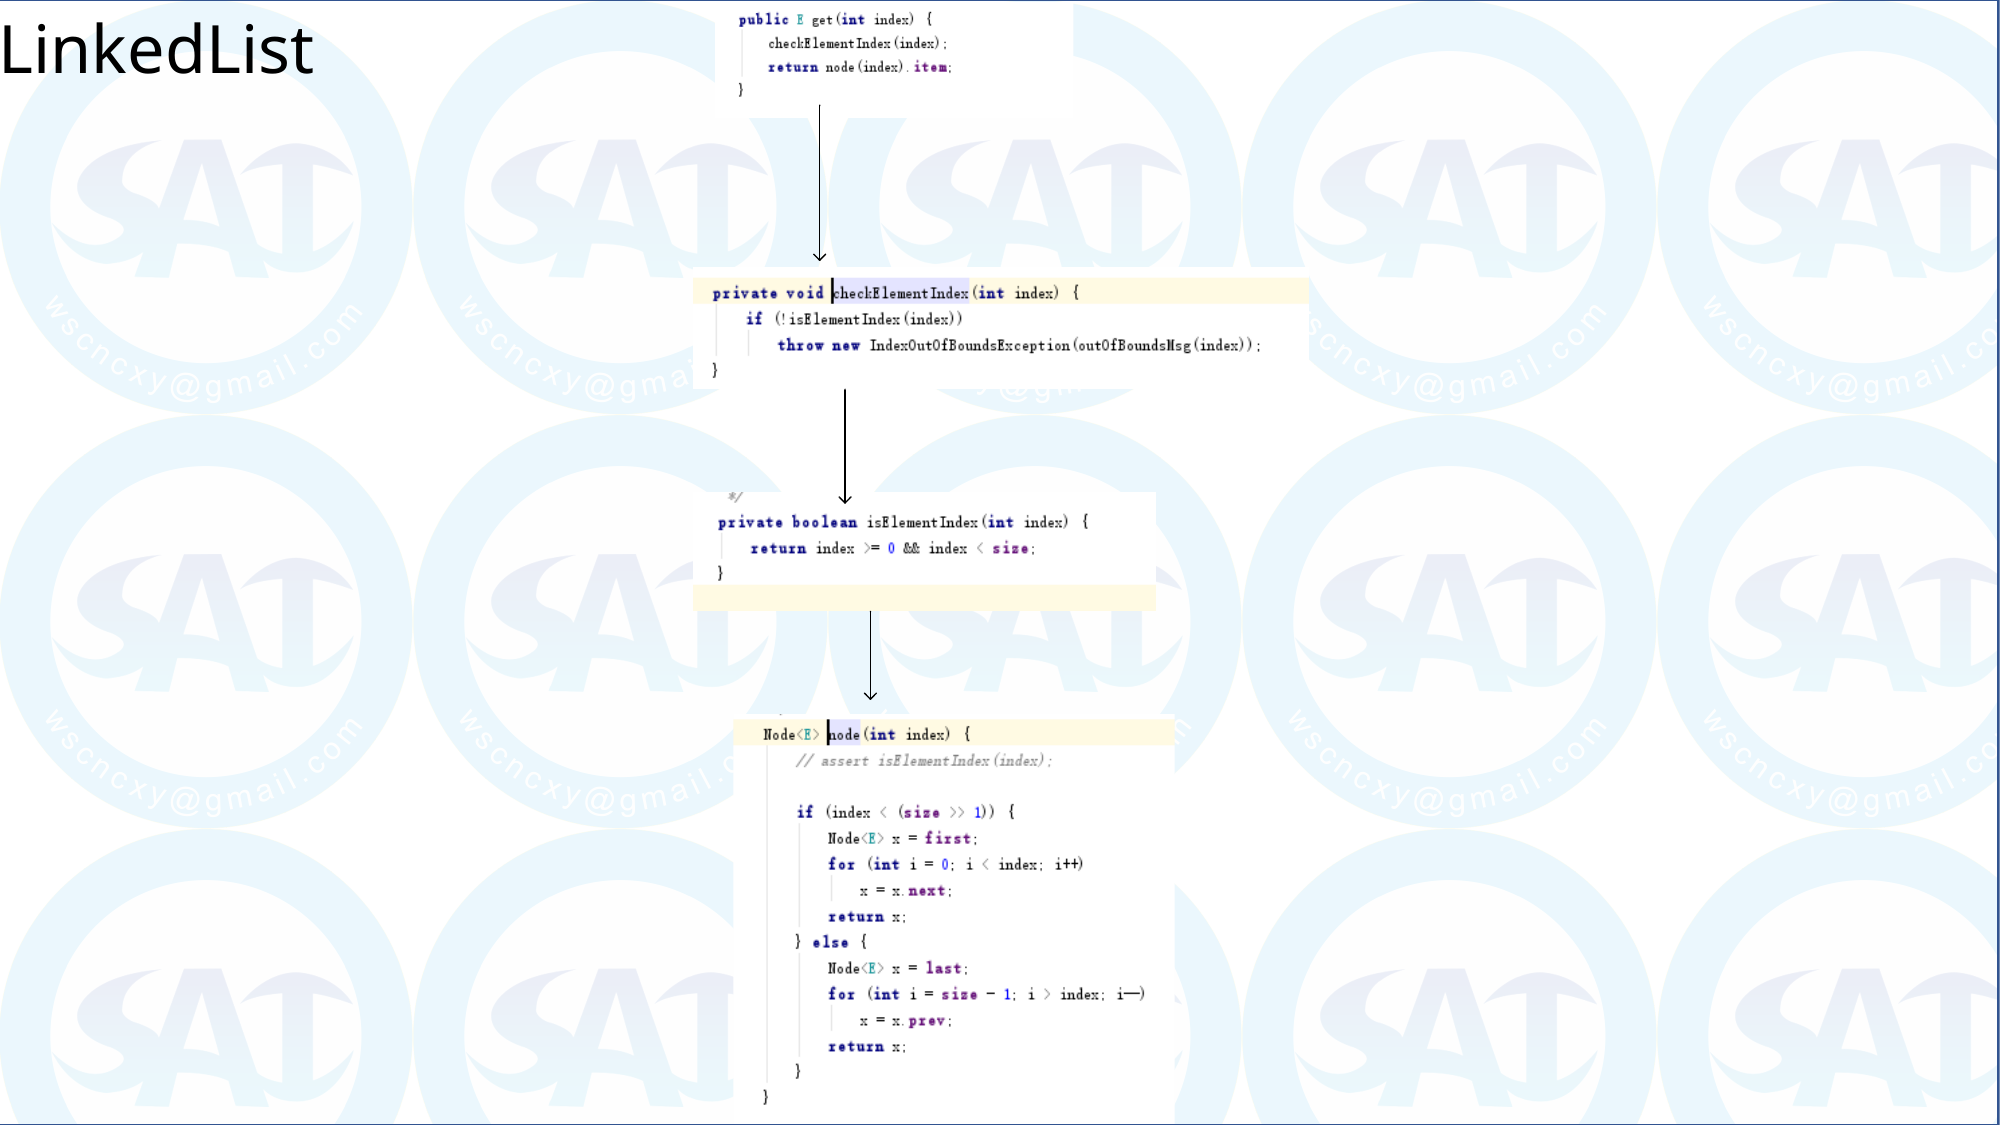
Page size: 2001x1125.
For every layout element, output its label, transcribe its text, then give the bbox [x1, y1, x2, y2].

text_box LinkedList [0, 0, 330, 95]
picture [690, 0, 1310, 1125]
